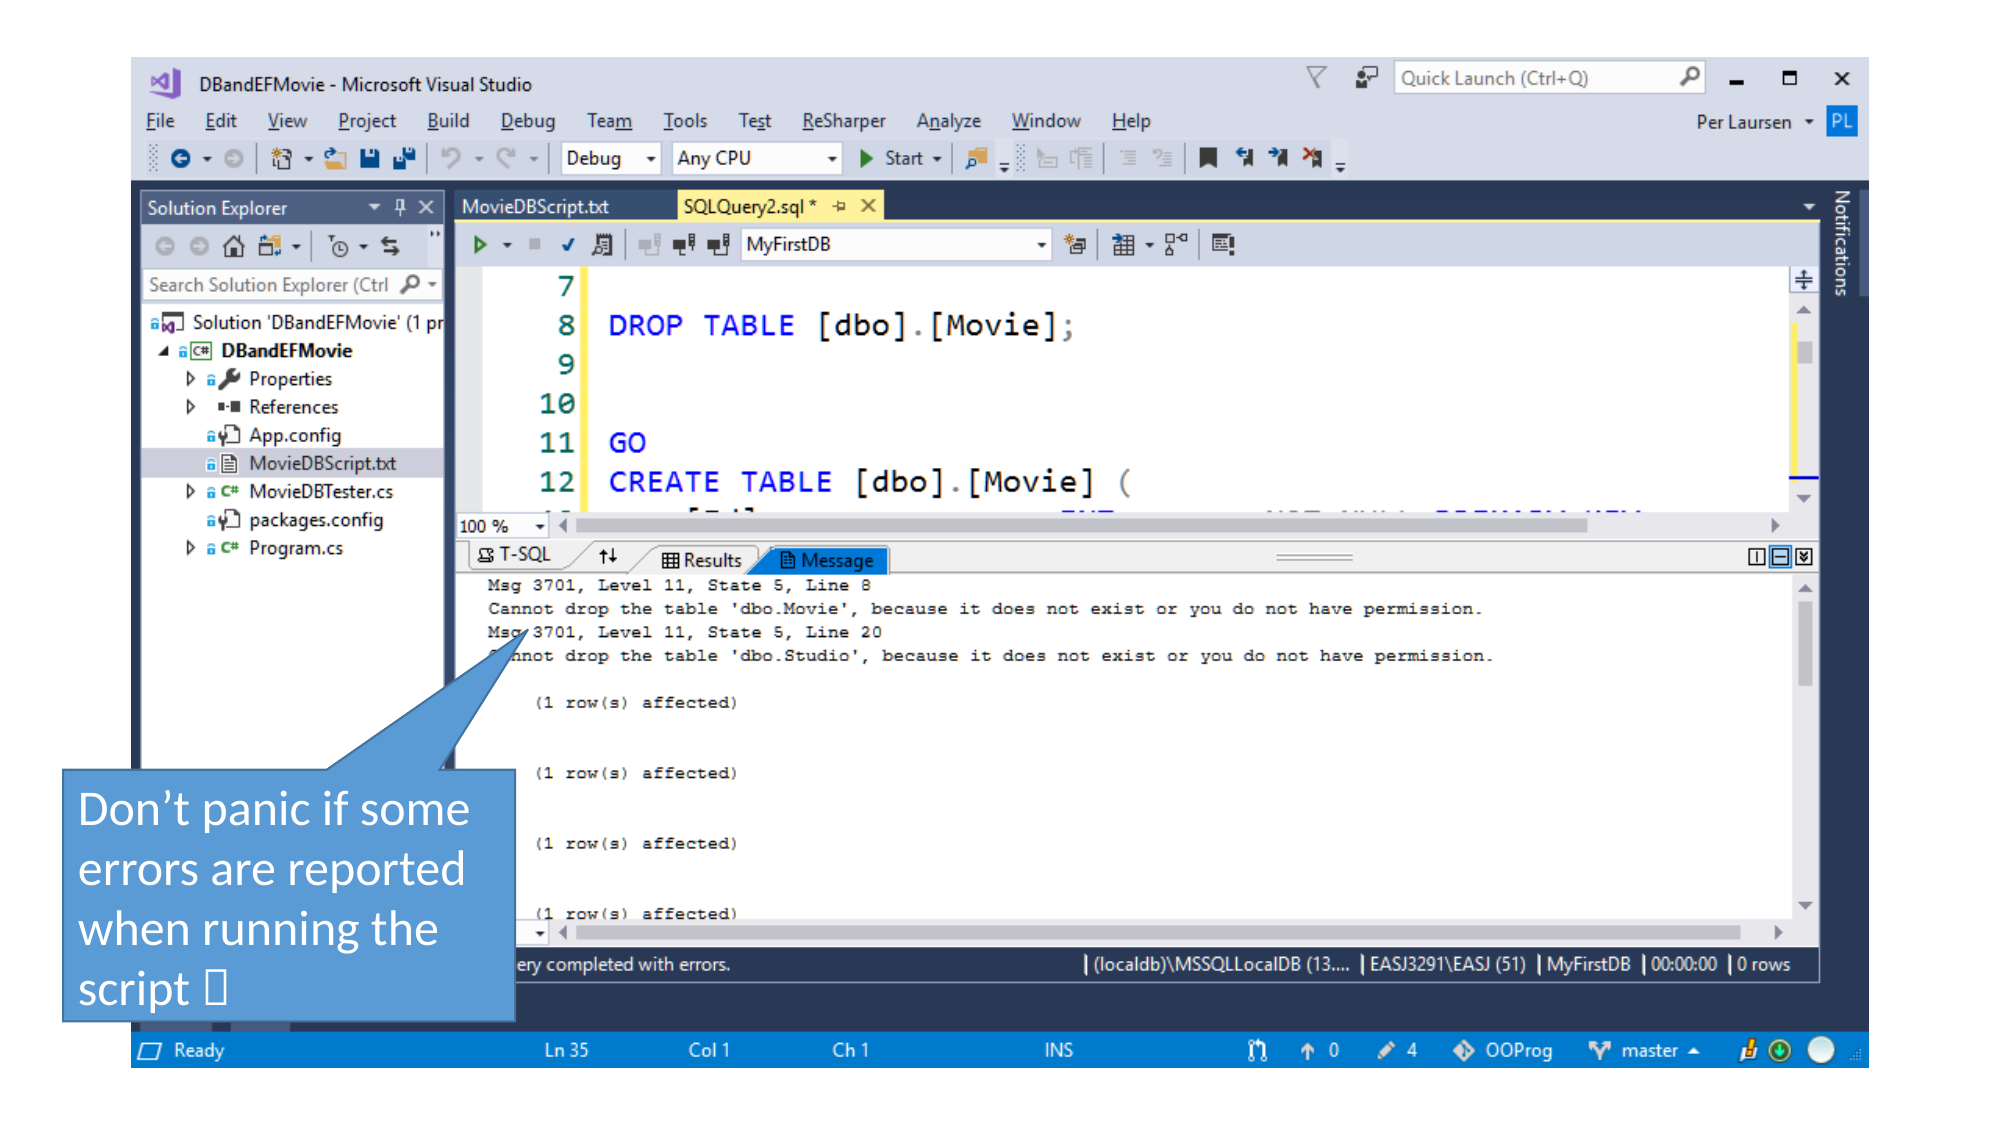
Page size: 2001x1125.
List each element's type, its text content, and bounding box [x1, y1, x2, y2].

text_box Don’t panic if some errors are reported when running the script  [62, 768, 131, 1023]
picture [131, 57, 1869, 1068]
